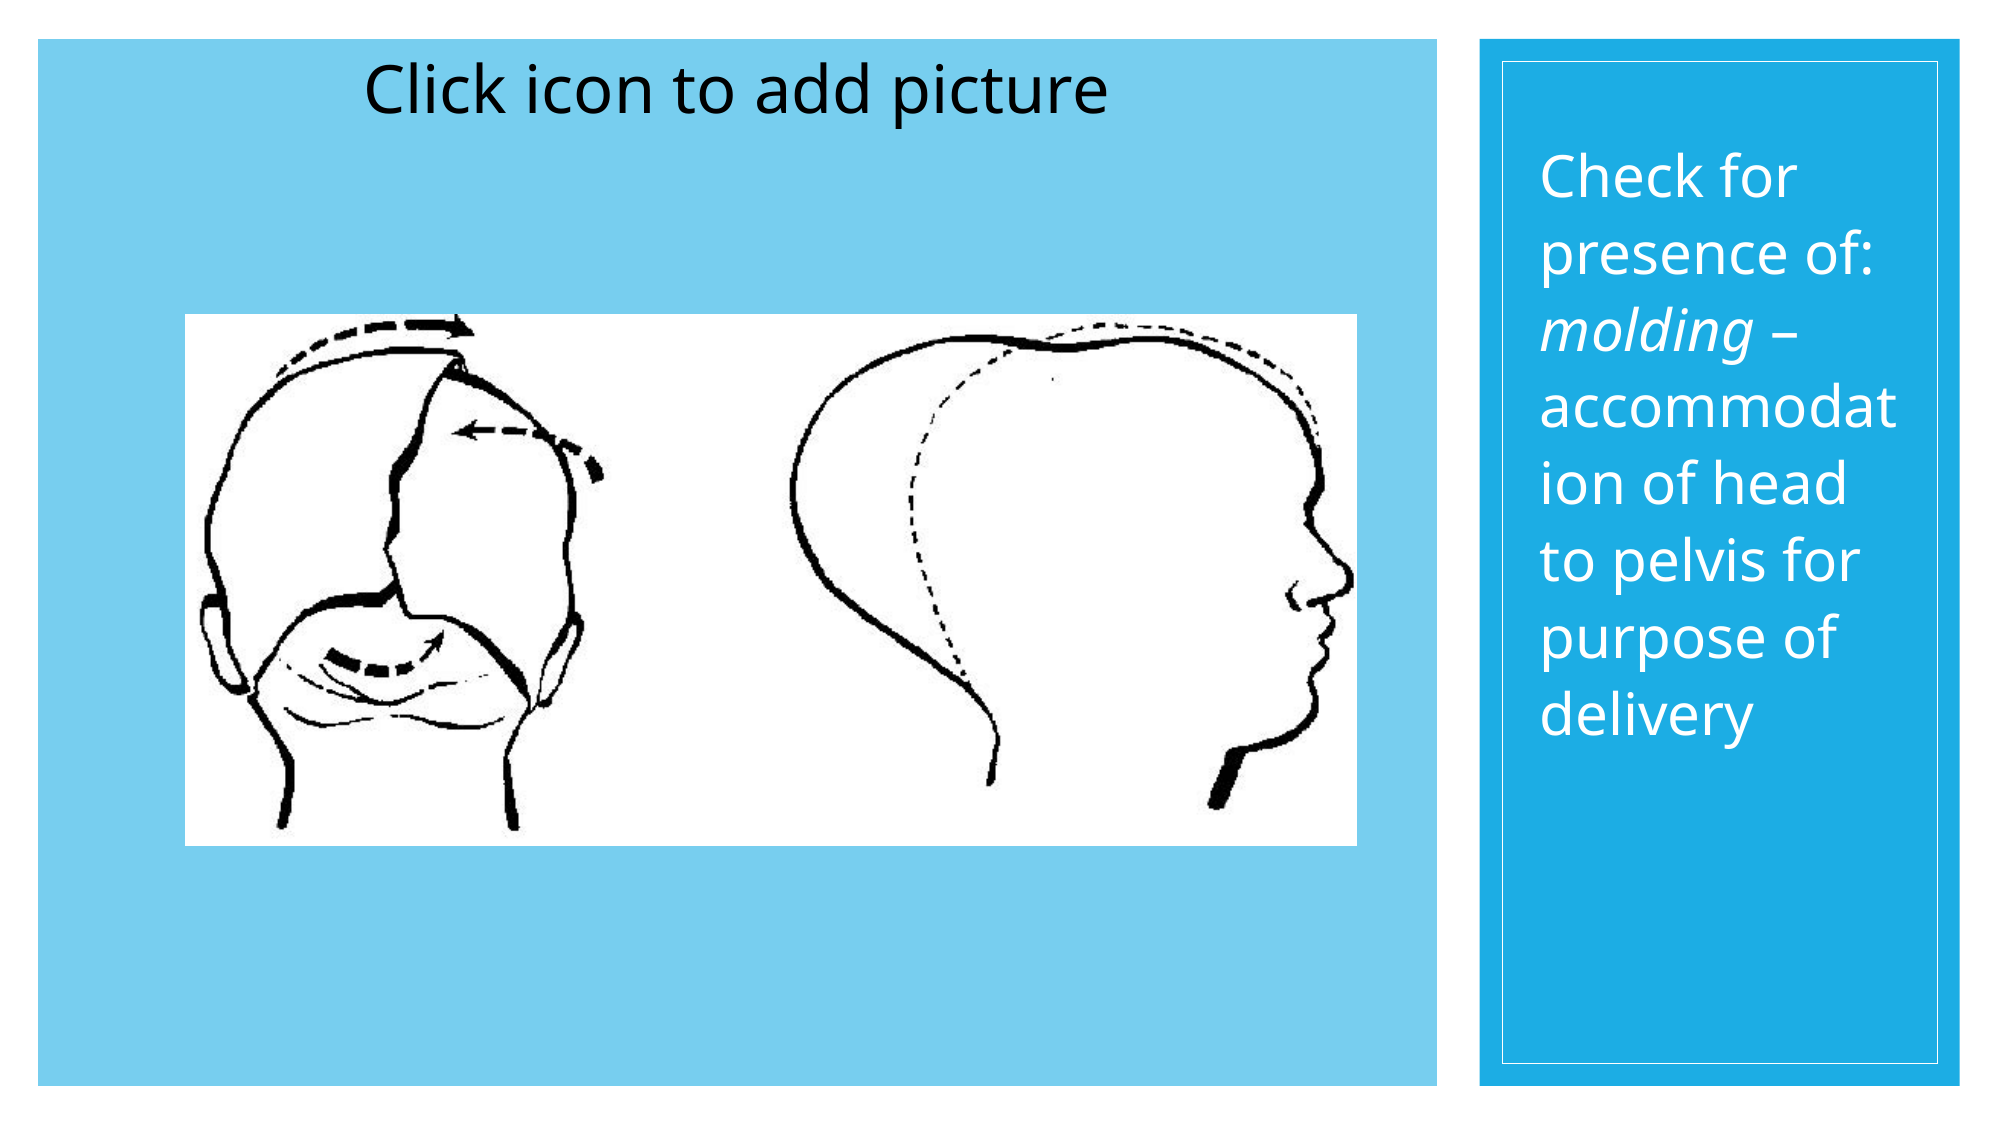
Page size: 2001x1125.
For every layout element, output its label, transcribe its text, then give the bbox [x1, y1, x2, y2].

picture [37, 38, 1437, 1086]
list Check for presence of: molding – accommodation of head to pelvis for purpose of delivery [1524, 124, 1924, 950]
